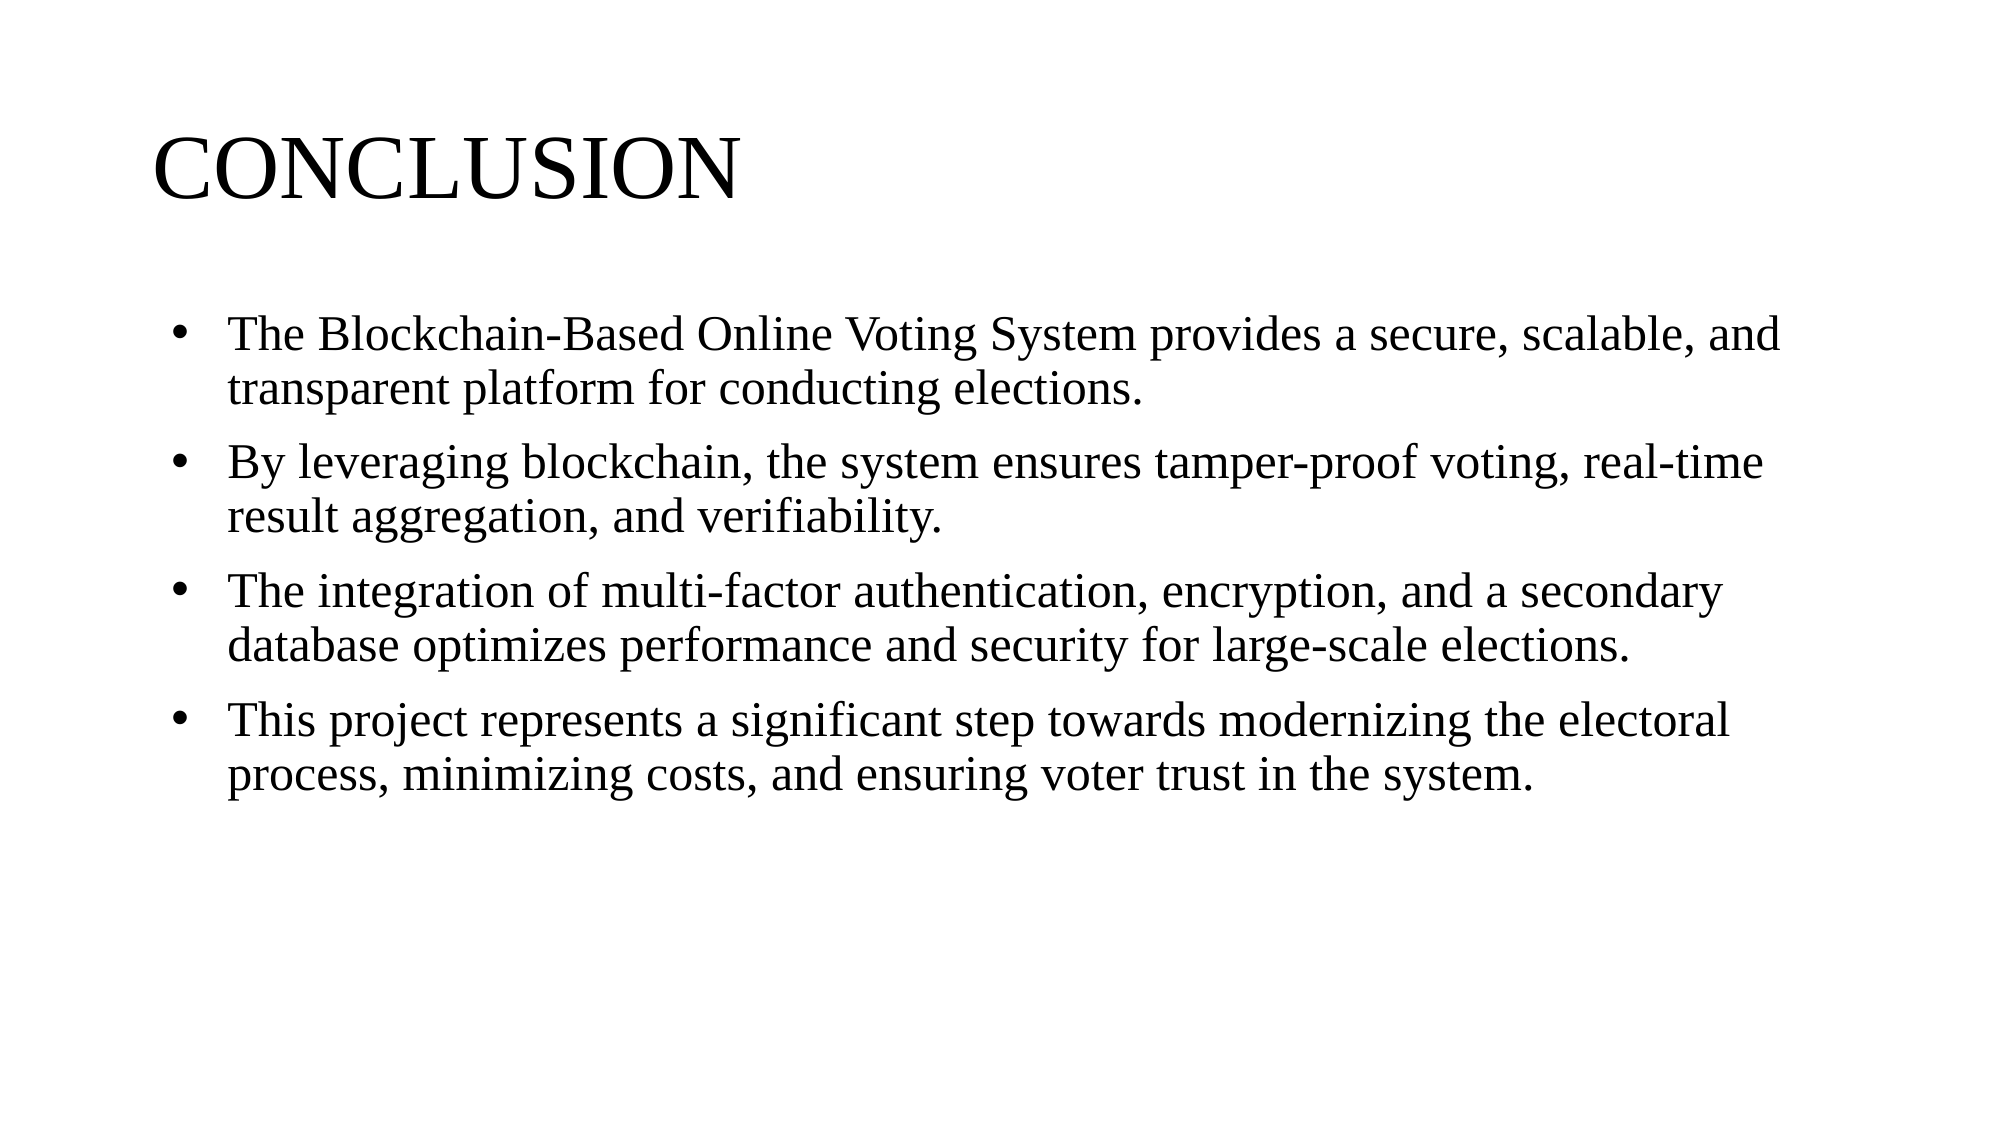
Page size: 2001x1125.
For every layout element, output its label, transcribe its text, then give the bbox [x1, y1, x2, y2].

list The Blockchain-Based Online Voting System provides a secure, scalable, and transparent platform for conducting elections. By leveraging blockchain, the system ensures tamper-proof voting, real-time result aggregation, and verifiability. The integration of multi-factor authentication, encryption, and a secondary database optimizes performance and security for large-scale elections. This project represents a significant step towards modernizing the electoral process, minimizing costs, and ensuring voter trust in the system. [137, 299, 1863, 1014]
title CONCLUSION [137, 59, 1863, 278]
